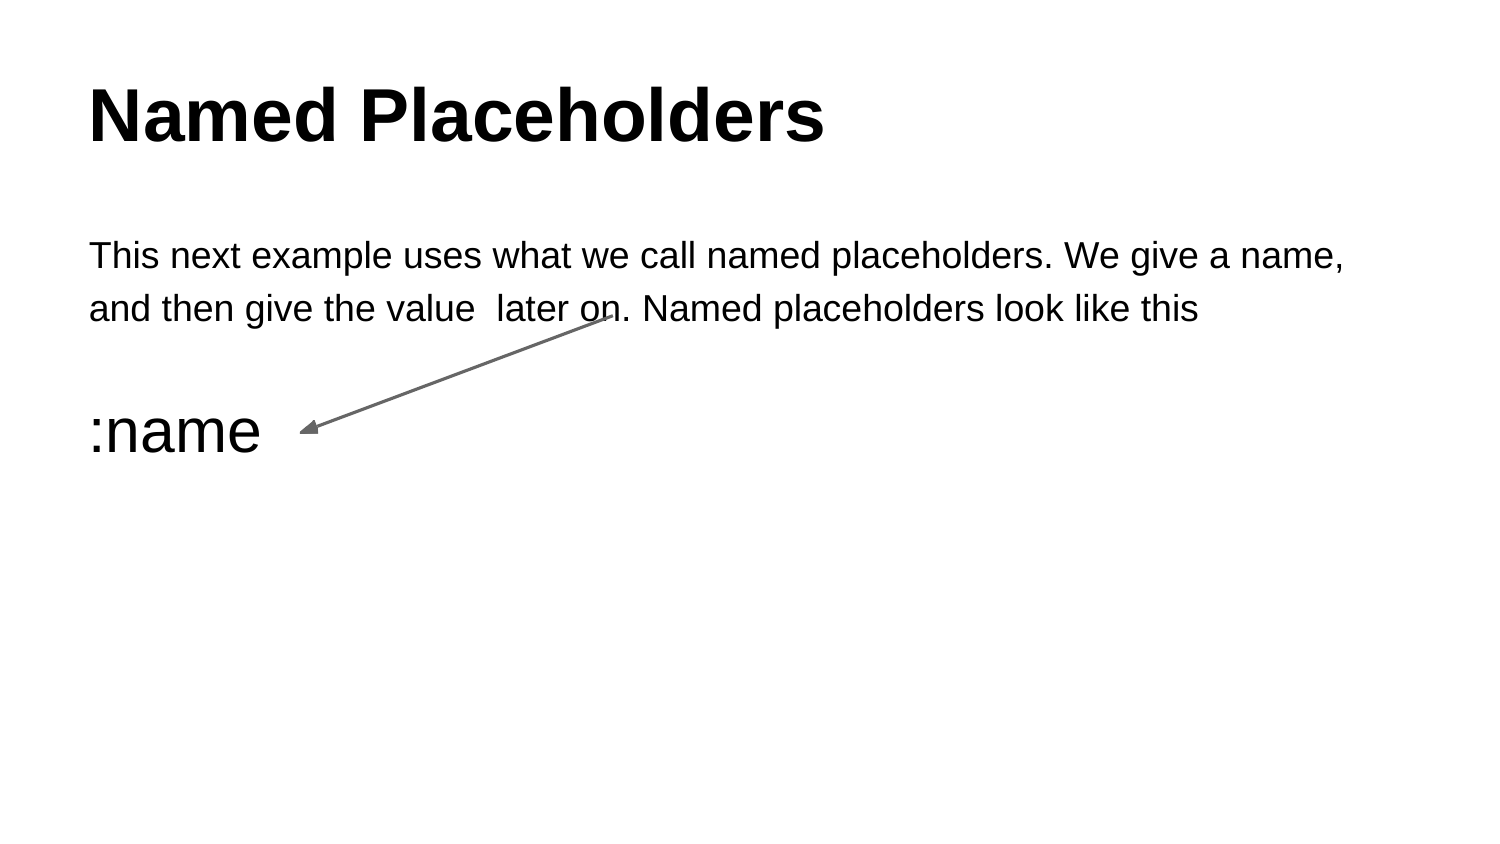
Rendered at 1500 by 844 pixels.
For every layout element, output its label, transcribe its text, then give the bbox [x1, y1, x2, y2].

text_box :name [86, 387, 265, 467]
title Named Placeholders [86, 64, 828, 159]
text_box [299, 420, 319, 434]
text_box This next example uses what we call named placeholders. We give a name, and then give the value later on. Named placeholders look like this [86, 220, 1379, 294]
